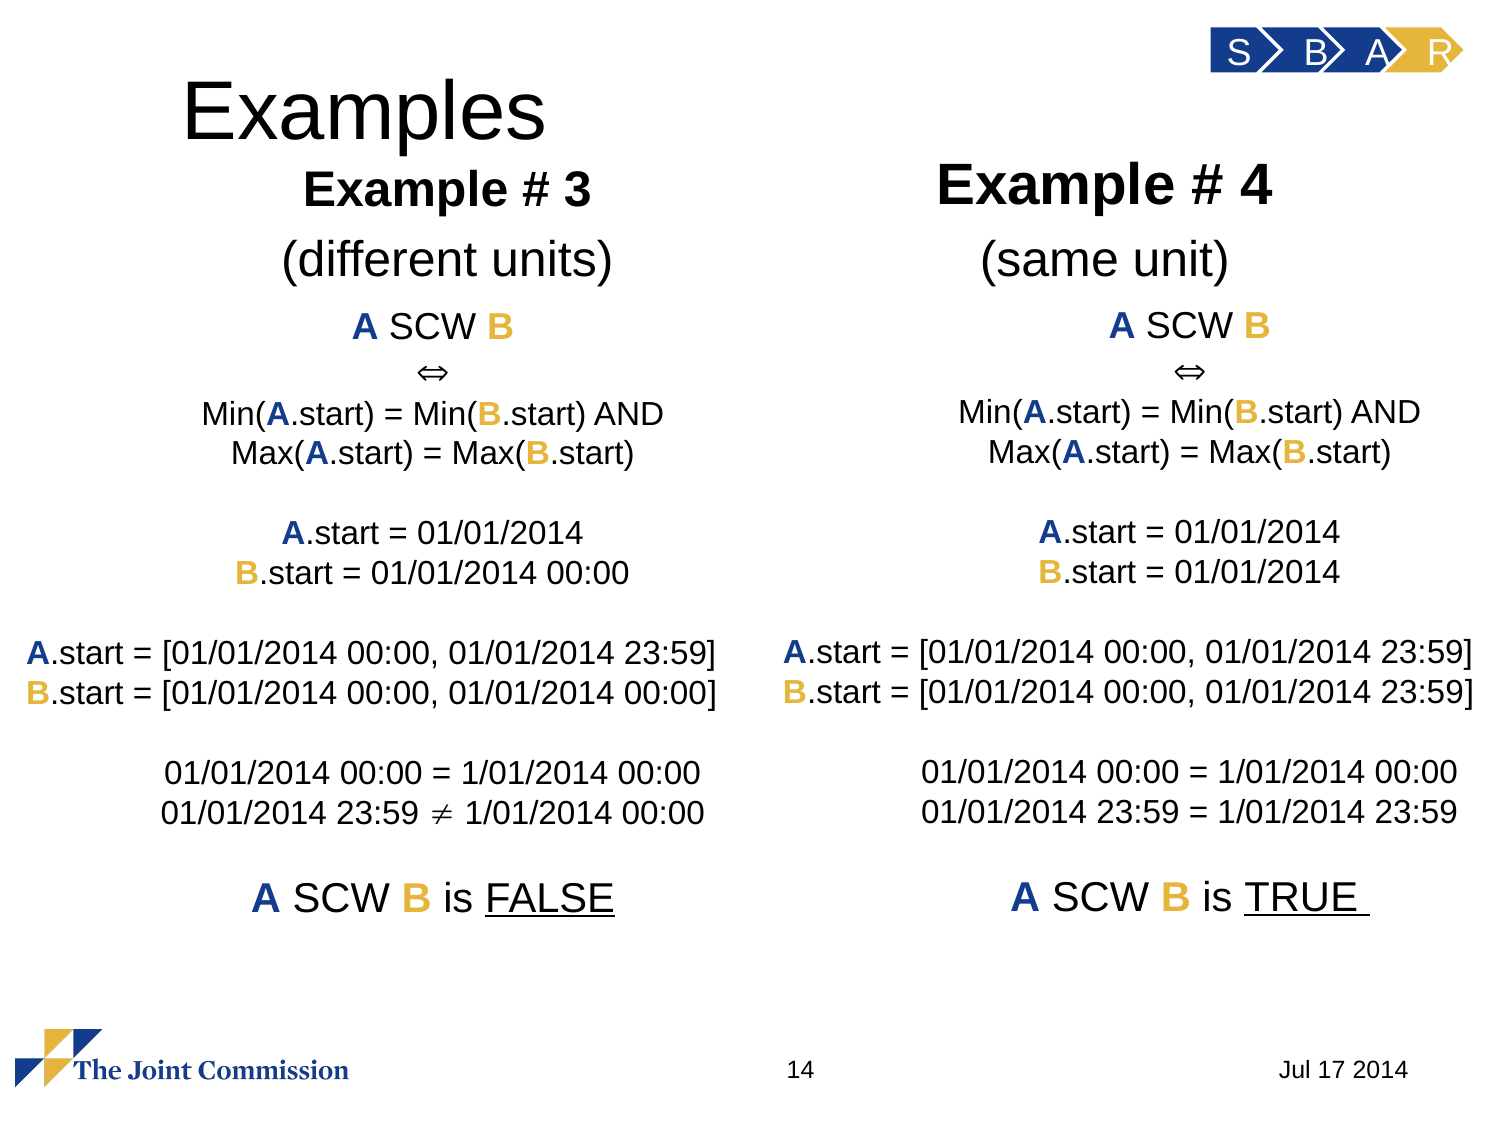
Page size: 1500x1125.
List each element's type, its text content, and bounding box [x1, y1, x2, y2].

title Examples [166, 34, 1424, 178]
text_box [1209, 26, 1466, 74]
text_box A SCW B  Min(A.start) = Min(B.start) AND Max(A.start) = Max(B.start) A.start = 01/01/2014 B.start = 01/01/2014 A.start = [01/01/2014 00:00, 01/01/2014 23:59] B.start = [01/01/2014 00:00, 01/01/2014 23:59] 01/01/2014 00:00 = 1/01/2014 00:00 01/01/2014 23:59 = 1/01/2014 23:59 A SCW B is TRUE [768, 293, 1500, 928]
list Example # 3 (different units) [130, 159, 765, 294]
list Example # 4 (same unit) [786, 178, 1424, 293]
picture [15, 1029, 349, 1087]
text_box A SCW B  Min(A.start) = Min(B.start) AND Max(A.start) = Max(B.start) A.start = 01/01/2014 B.start = 01/01/2014 00:00 A.start = [01/01/2014 00:00, 01/01/2014 23:59] B.start = [01/01/2014 00:00, 01/01/2014 00:00] 01/01/2014 00:00 = 1/01/2014 00:00 01/01/2014 23:59  1/01/2014 00:00 A SCW B is FALSE [11, 294, 855, 929]
